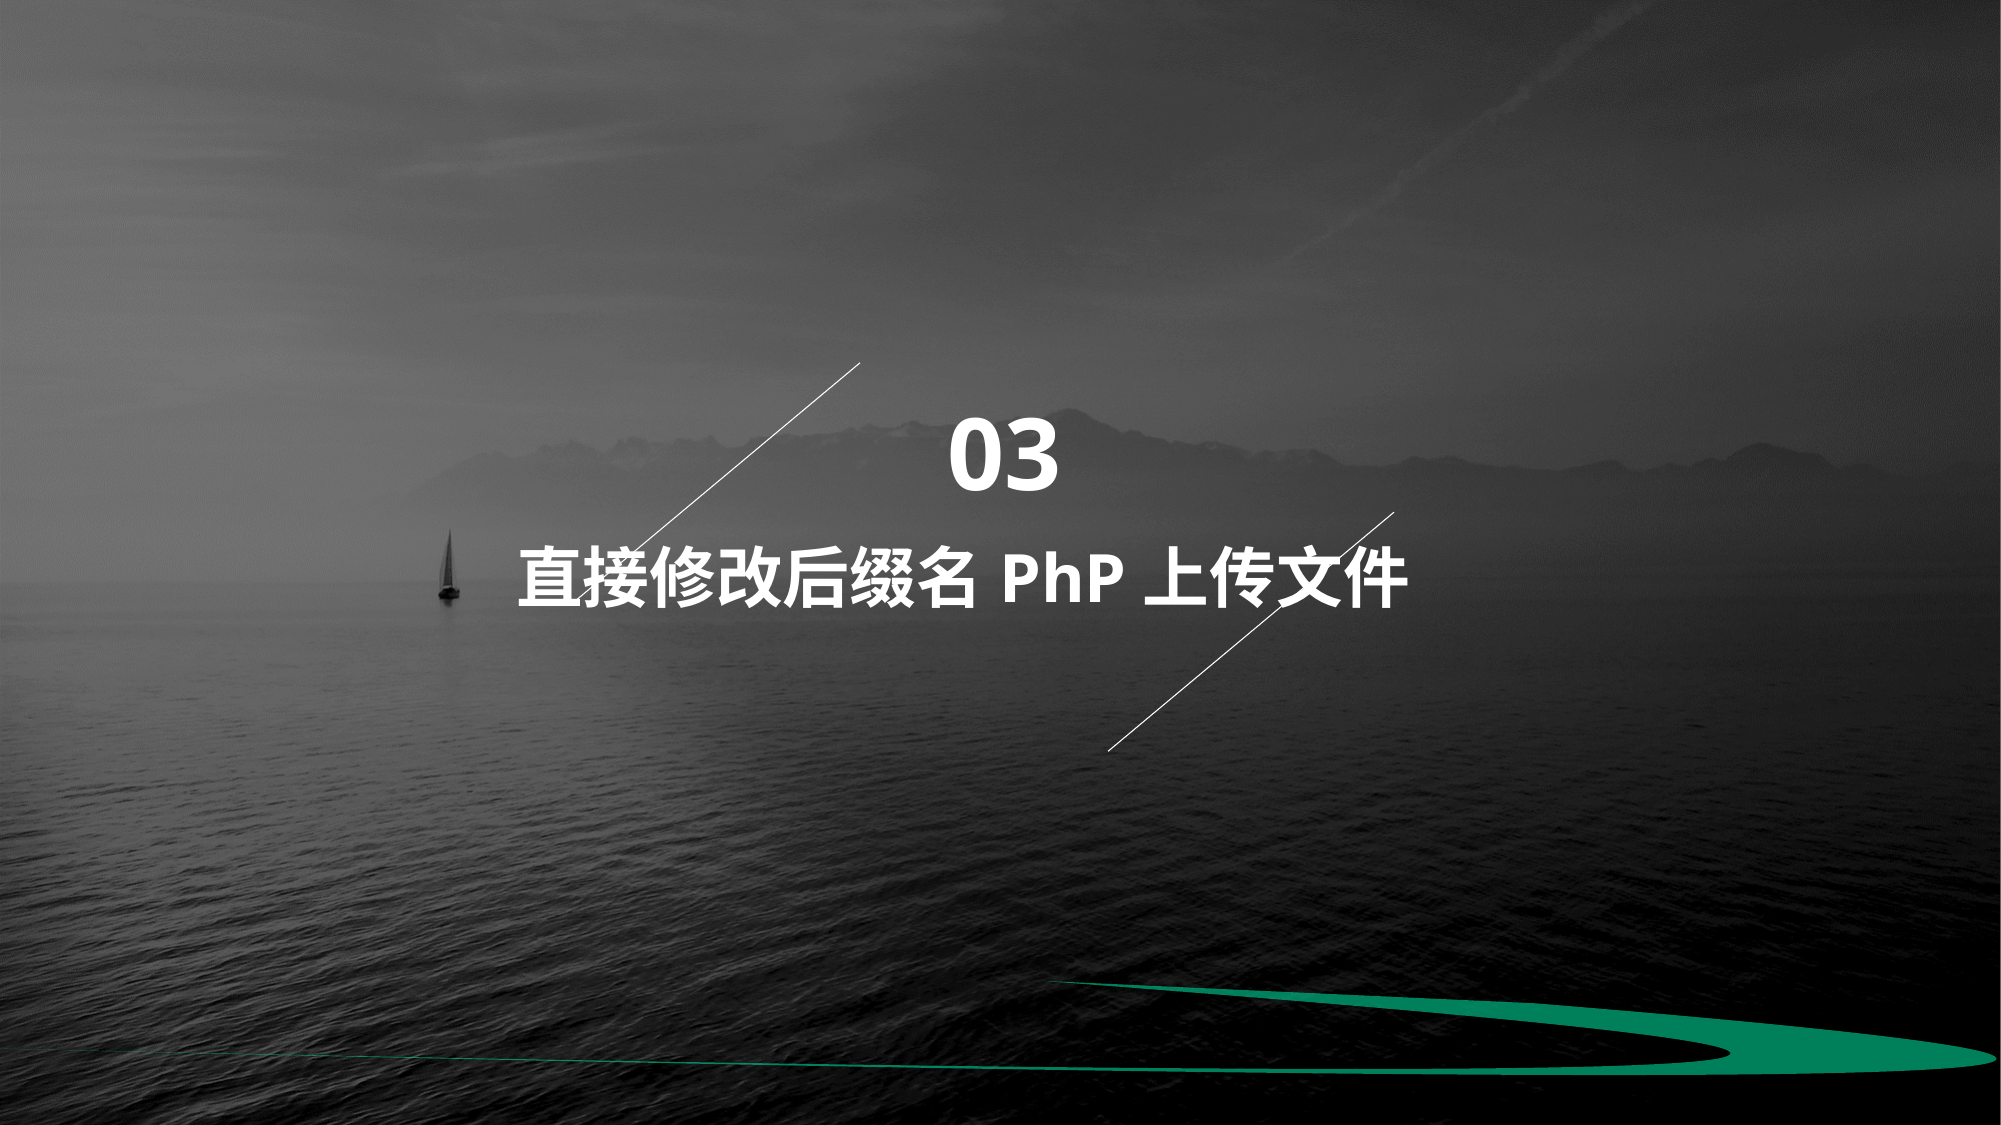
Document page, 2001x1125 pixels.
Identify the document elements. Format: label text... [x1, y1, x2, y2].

title 直接修改后缀名PhP上传文件 [406, 518, 1520, 633]
picture [0, 0, 2001, 1125]
text_box 03 [932, 382, 1108, 518]
